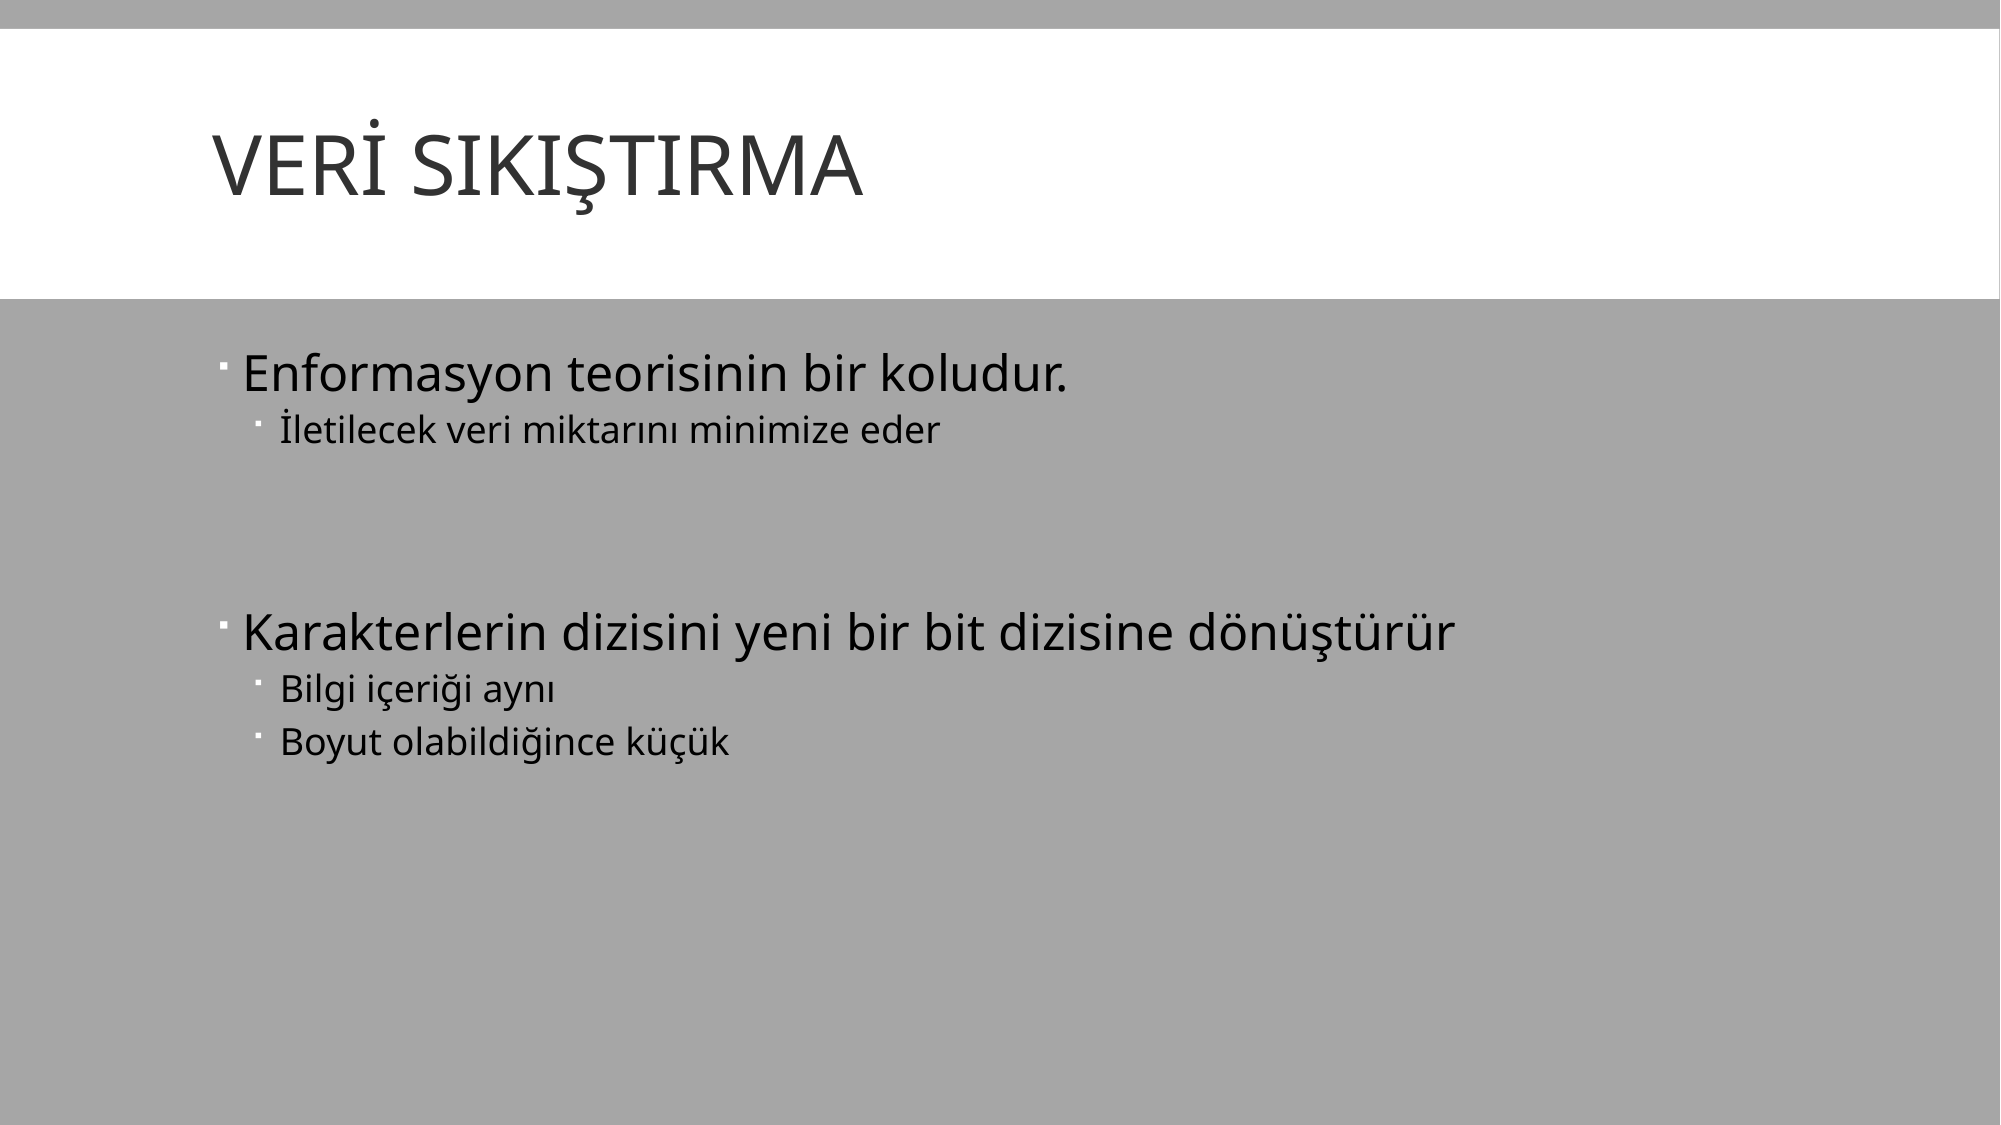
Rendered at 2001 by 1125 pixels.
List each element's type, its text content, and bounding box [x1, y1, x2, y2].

list Enformasyon teorisinin bir koludur. İletilecek veri miktarını minimize eder Karakterlerin dizisini yeni bir bit dizisine dönüştürür Bilgi içeriği aynı Boyut olabildiğince küçük [197, 341, 1473, 905]
title Veri Sıkıştırma [197, 46, 1803, 295]
